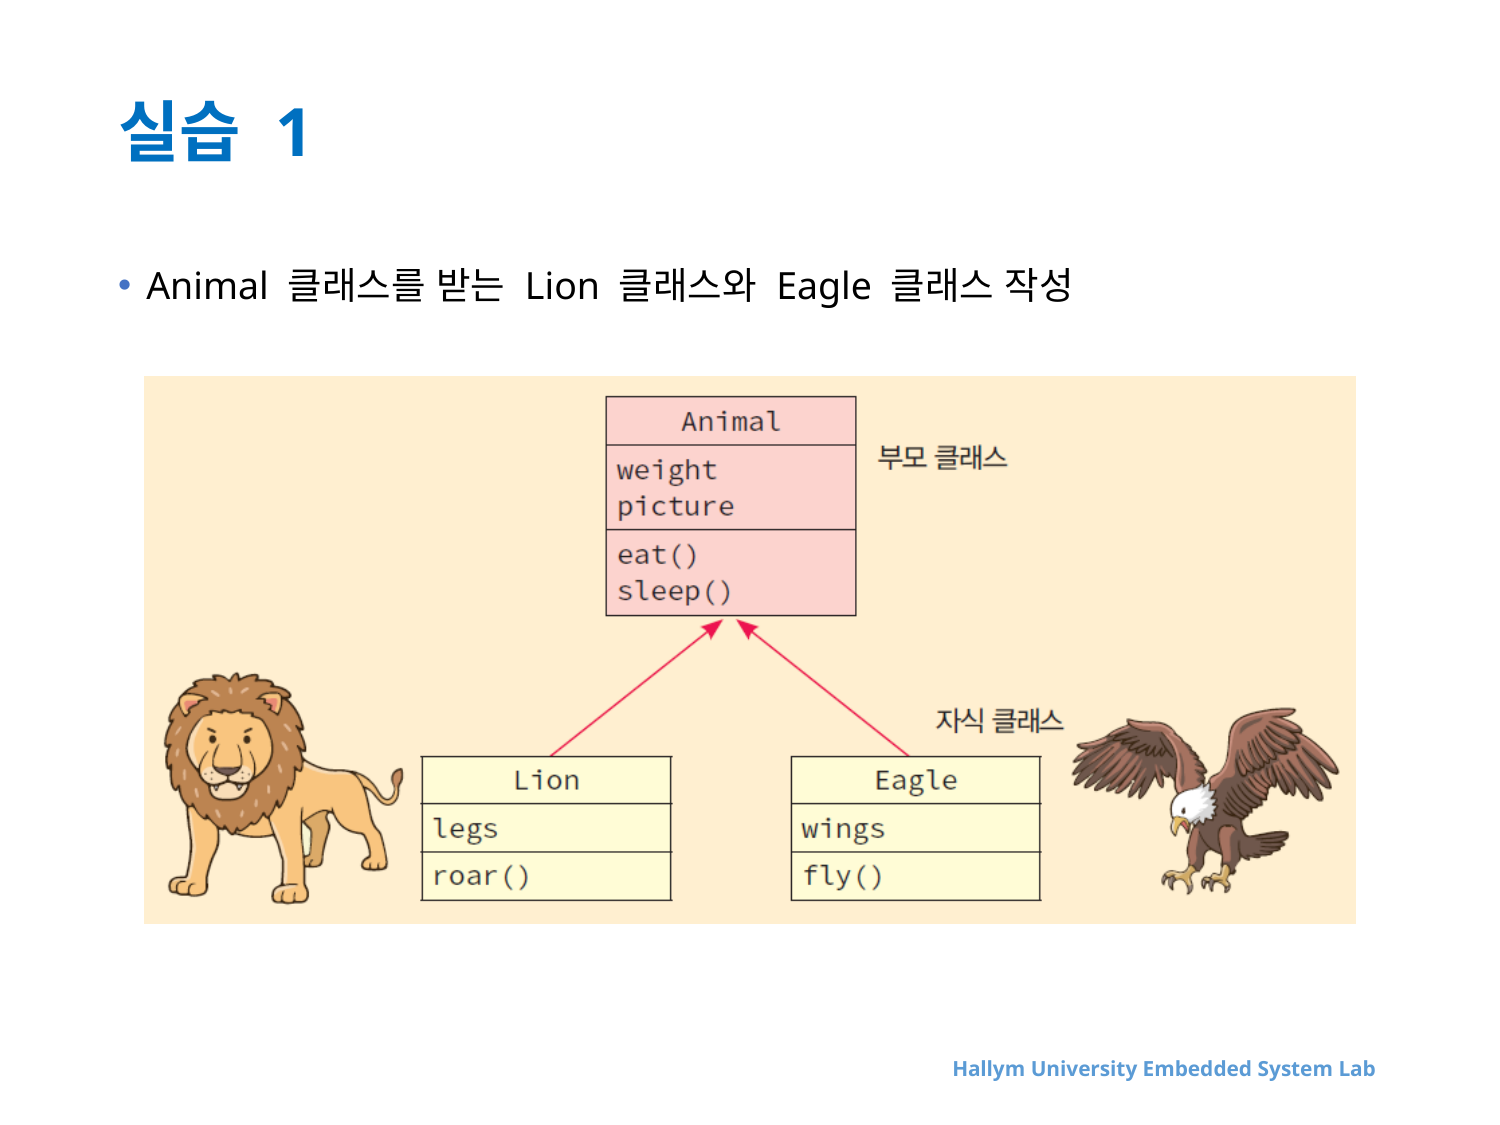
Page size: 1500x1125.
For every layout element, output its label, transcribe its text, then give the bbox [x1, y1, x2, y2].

footer Hallym University Embedded System Lab [876, 1039, 1452, 1100]
title 실습 1 [103, 59, 1397, 211]
picture [144, 376, 1356, 924]
list Animal 클래스를 받는 Lion 클래스와 Eagle 클래스 작성 [103, 241, 1397, 1014]
